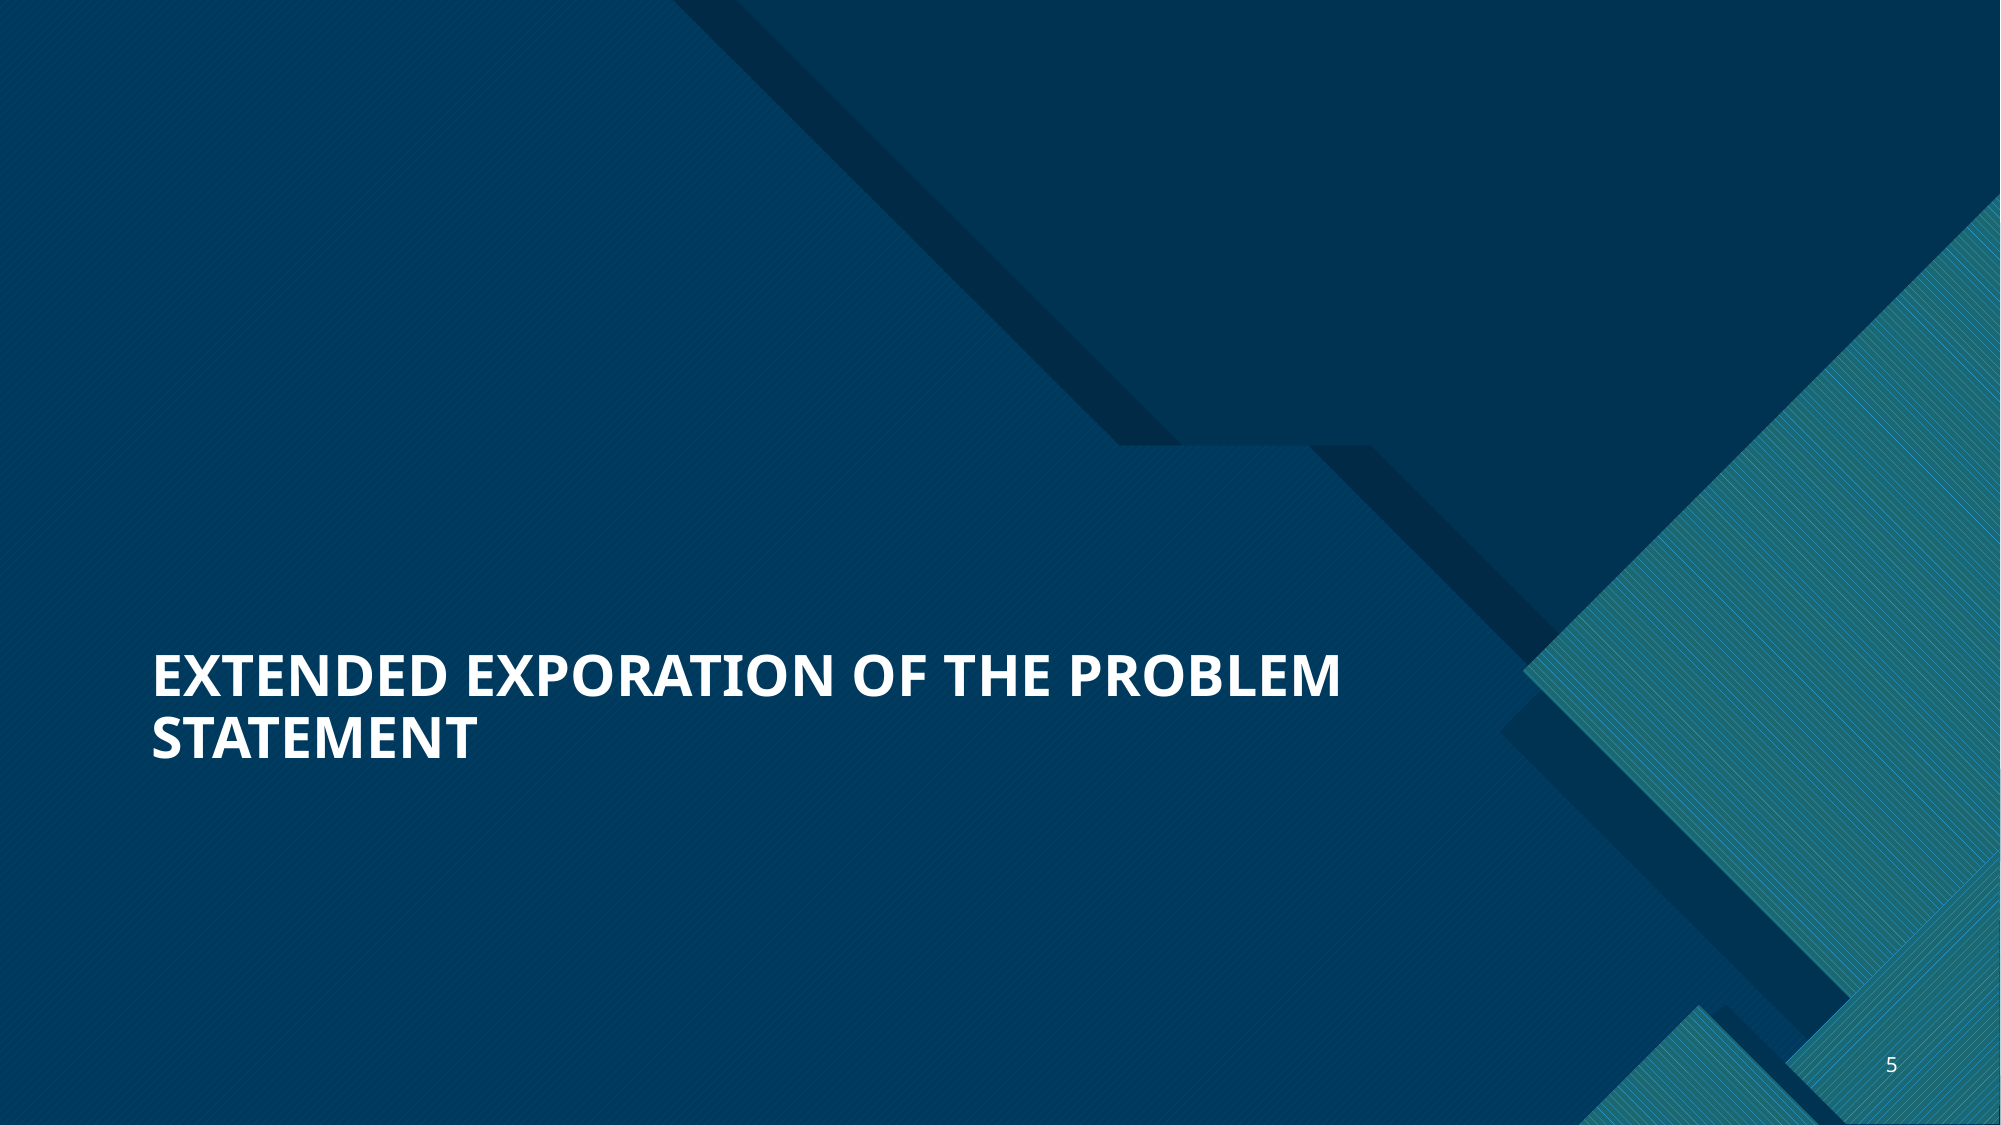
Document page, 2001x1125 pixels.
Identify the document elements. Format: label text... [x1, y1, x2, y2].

slide_number 5 [1845, 1035, 1913, 1096]
slide_number 12 [1523, 522, 2001, 1064]
title EXTENDED EXPORATION OF THE PROBLEM STATEMENT [136, 637, 1413, 779]
